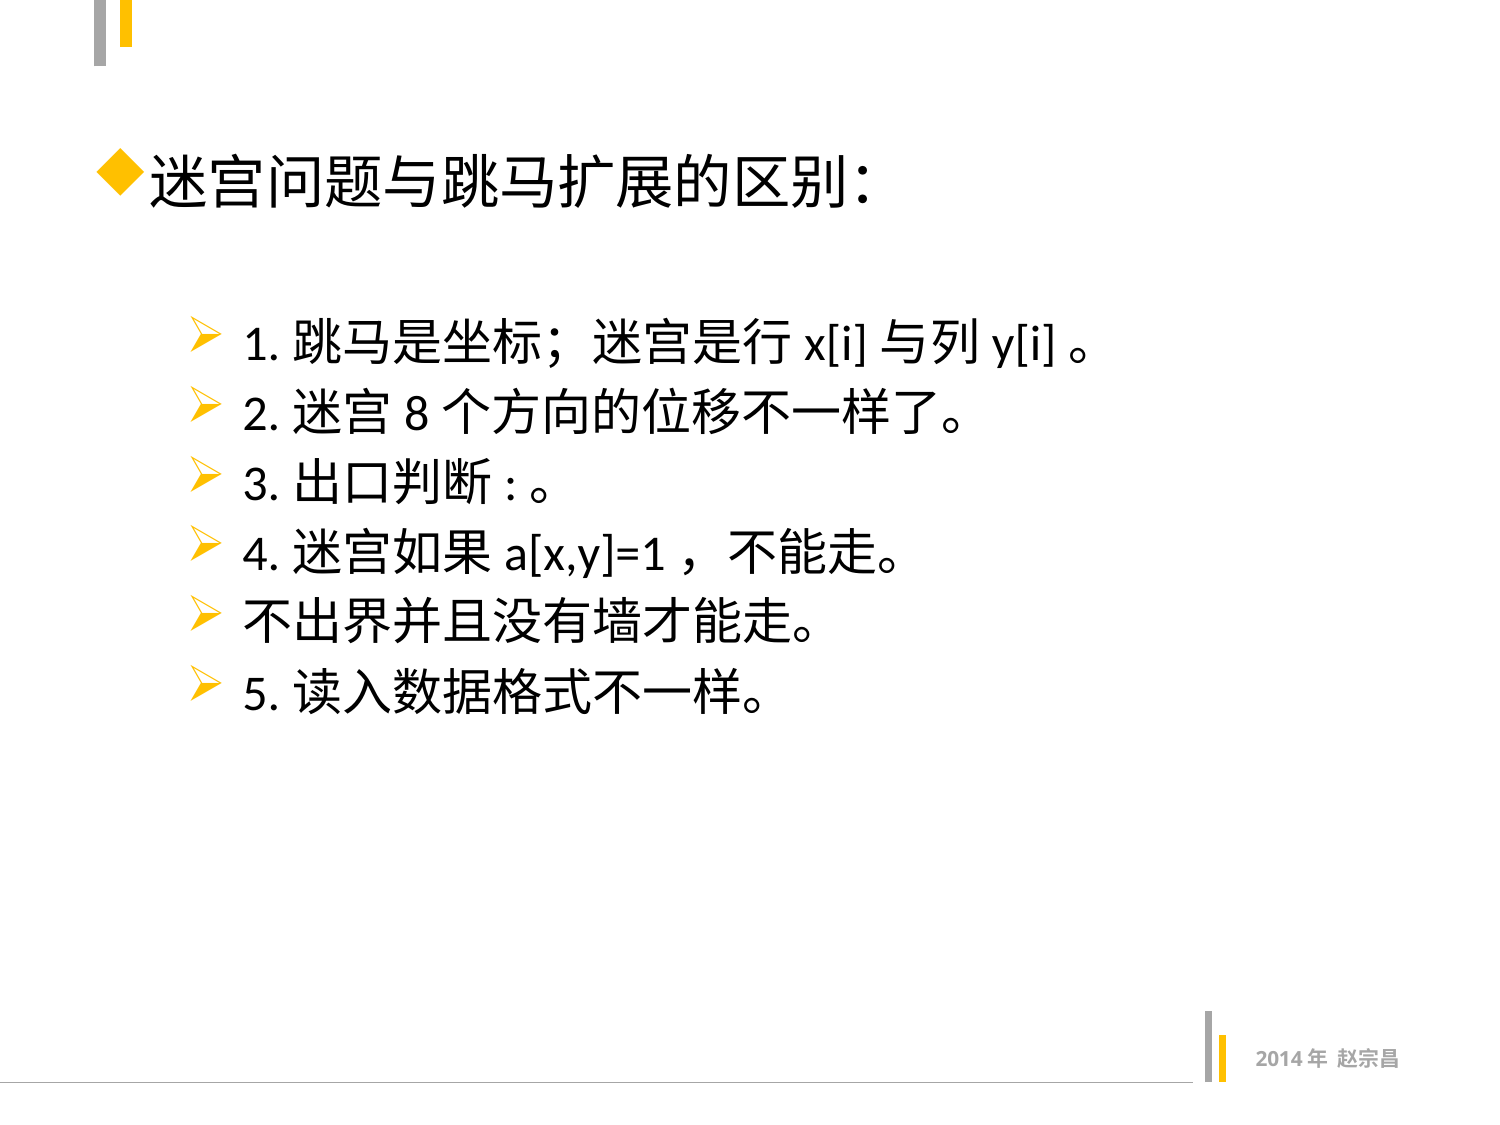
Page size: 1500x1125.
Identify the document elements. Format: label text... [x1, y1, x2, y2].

list 迷宫问题与跳马扩展的区别： [76, 137, 1427, 244]
list 1.跳马是坐标；迷宫是行x[i]与列y[i]。 2.迷宫8个方向的位移不一样了。 3.出口判断:。 4.迷宫如果a[x,y]=1，不能走。 不出界并且没有墙才能走。 5.读入数据格式不一样。 [171, 302, 1223, 823]
